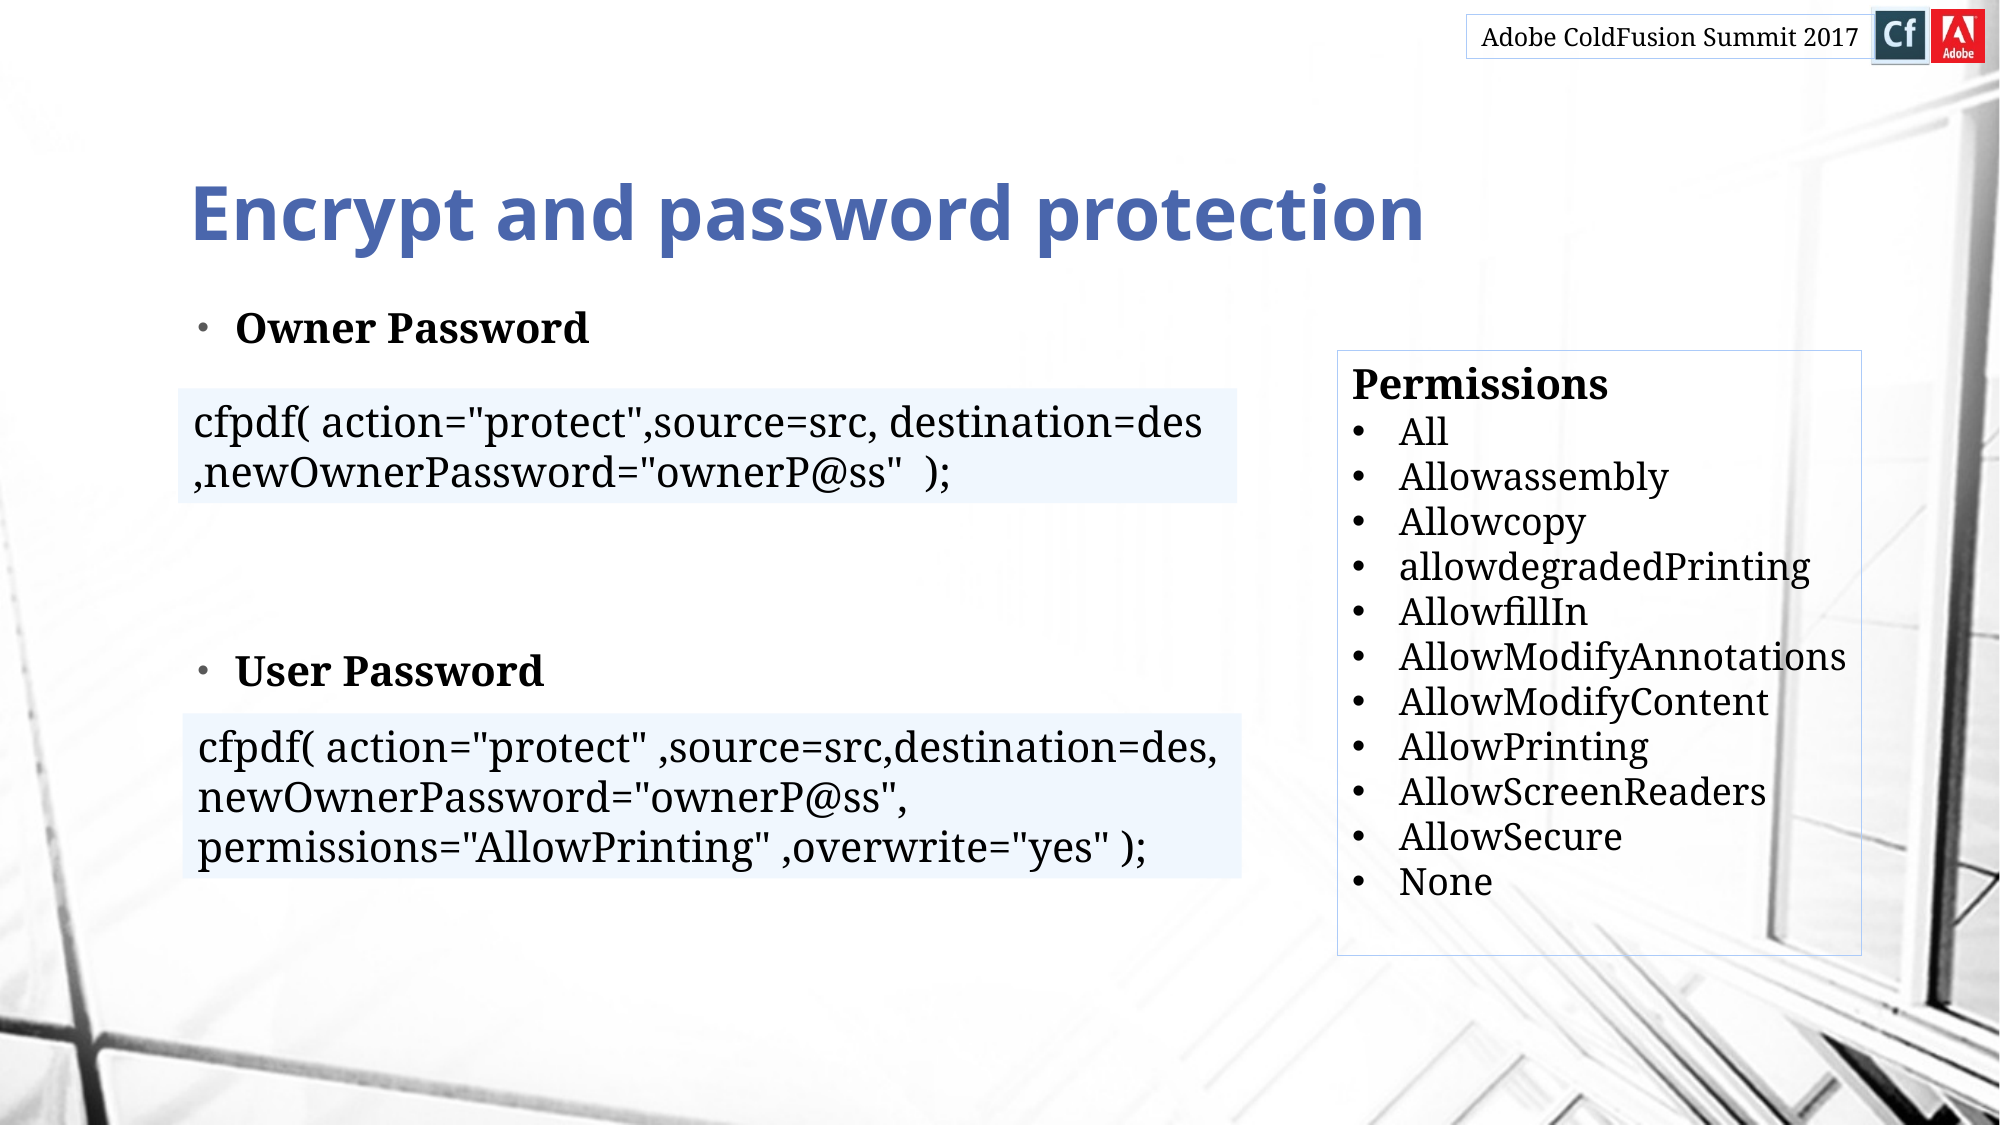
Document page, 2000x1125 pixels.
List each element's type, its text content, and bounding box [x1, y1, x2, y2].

picture [0, 0, 2000, 1125]
text_box Permissions All Allowassembly Allowcopy allowdegradedPrinting AllowfillIn AllowModifyAnnotations AllowModifyContent AllowPrinting AllowScreenReaders AllowSecure None [1337, 350, 1862, 956]
list Owner Password User Password [174, 299, 1250, 1075]
title Encrypt and password protection [174, 87, 1600, 263]
text_box cfpdf( action="protect",source=src, destination=des ,newOwnerPassword="ownerP@ss" ); [178, 388, 1238, 504]
text_box cfpdf( action="protect" ,source=src,destination=des, newOwnerPassword="ownerP@ss", permissions="AllowPrinting" ,overwrite="yes" ); [182, 713, 1242, 879]
text_box Adobe ColdFusion Summit 2017 [1466, 14, 1869, 59]
